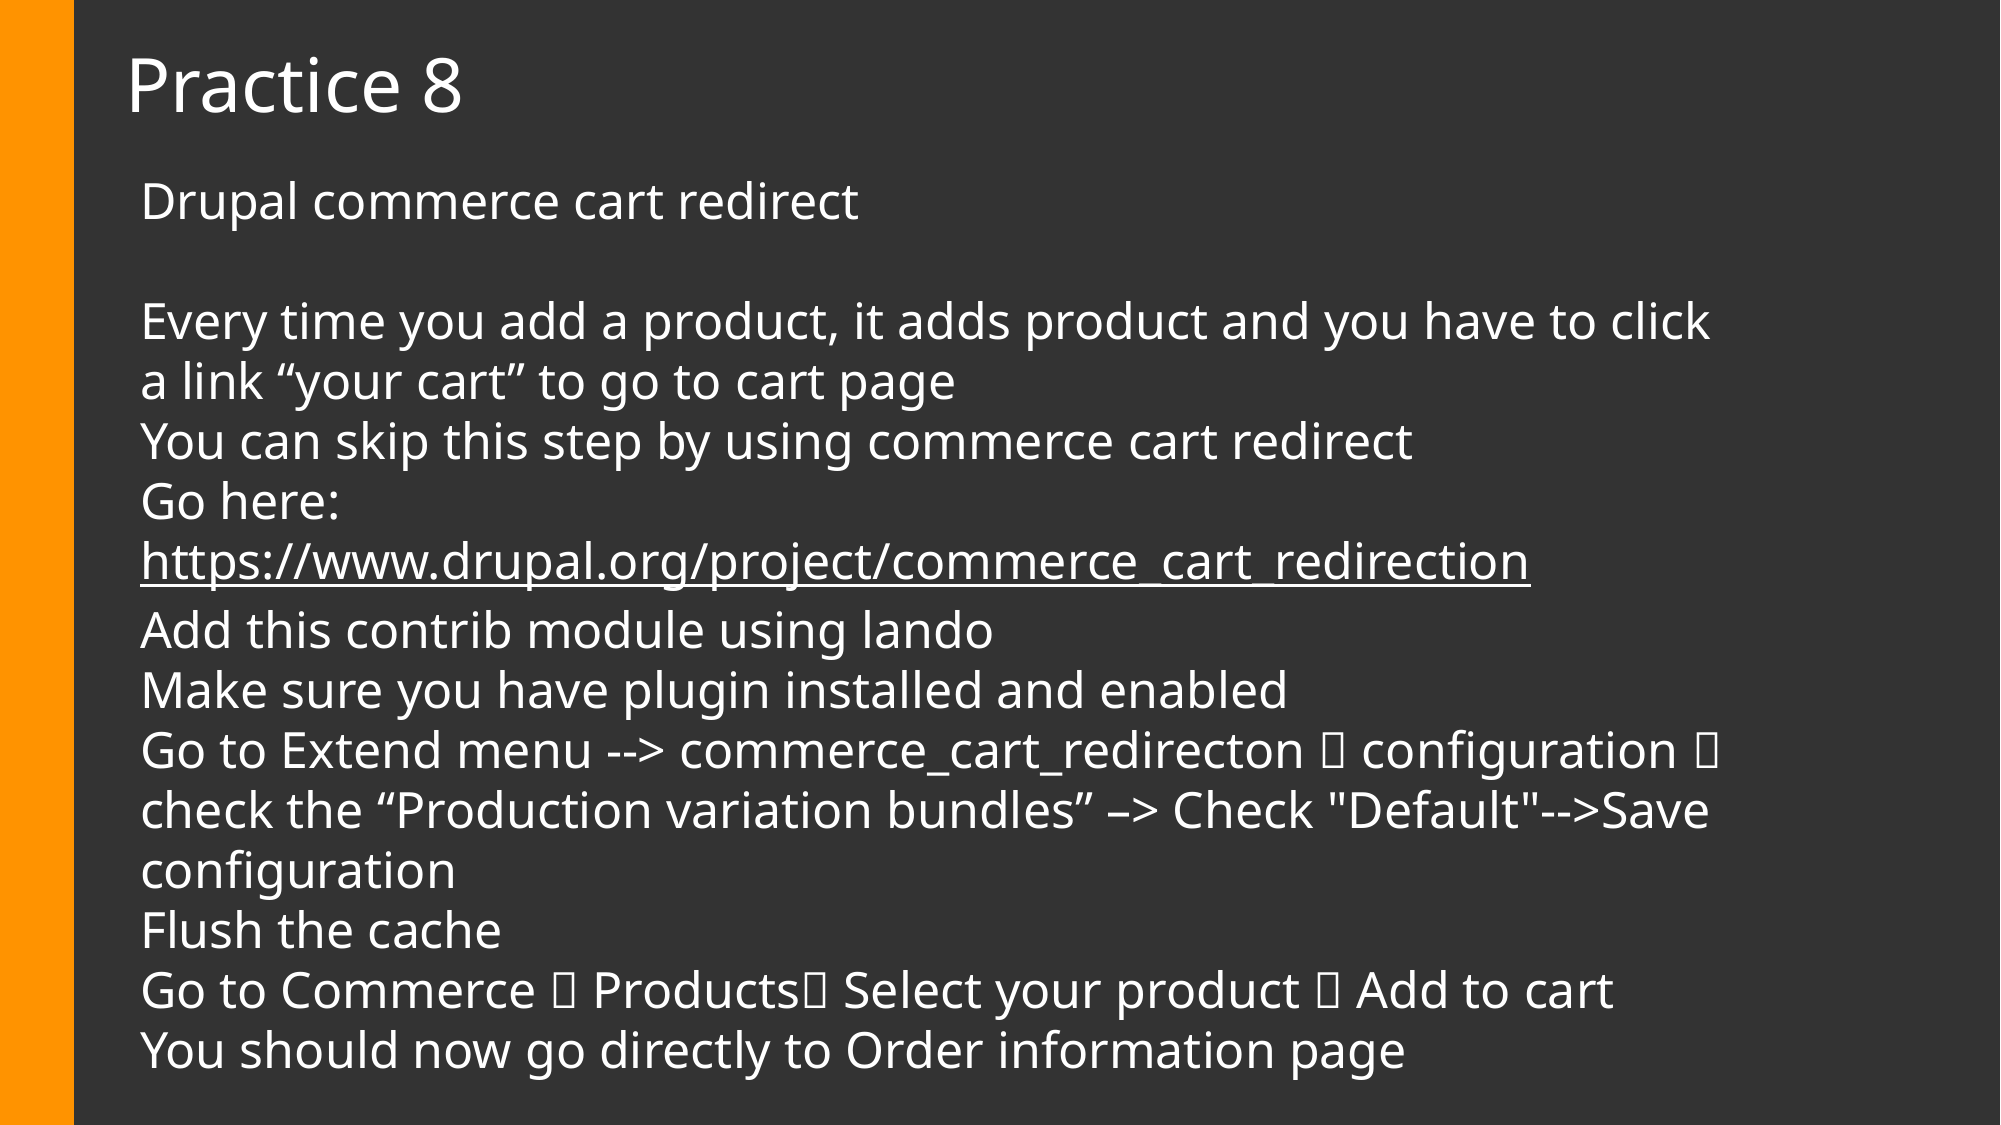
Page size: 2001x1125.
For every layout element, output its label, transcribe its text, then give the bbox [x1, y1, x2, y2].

text_box Drupal commerce cart redirect Every time you add a product, it adds product and you have to click a link “your cart” to go to cart page You can skip this step by using commerce cart redirect Go here: https://www.drupal.org/project/commerce_cart_redirection Add this contrib module using lando Make sure you have plugin installed and enabled Go to Extend menu --> commerce_cart_redirecton  configuration  check the “Production variation bundles” –> Check "Default"-->Save configuration Flush the cache Go to Commerce  Products Select your product  Add to cart You should now go directly to Order information page [125, 162, 1750, 1125]
title Practice 8 [125, 37, 1900, 129]
